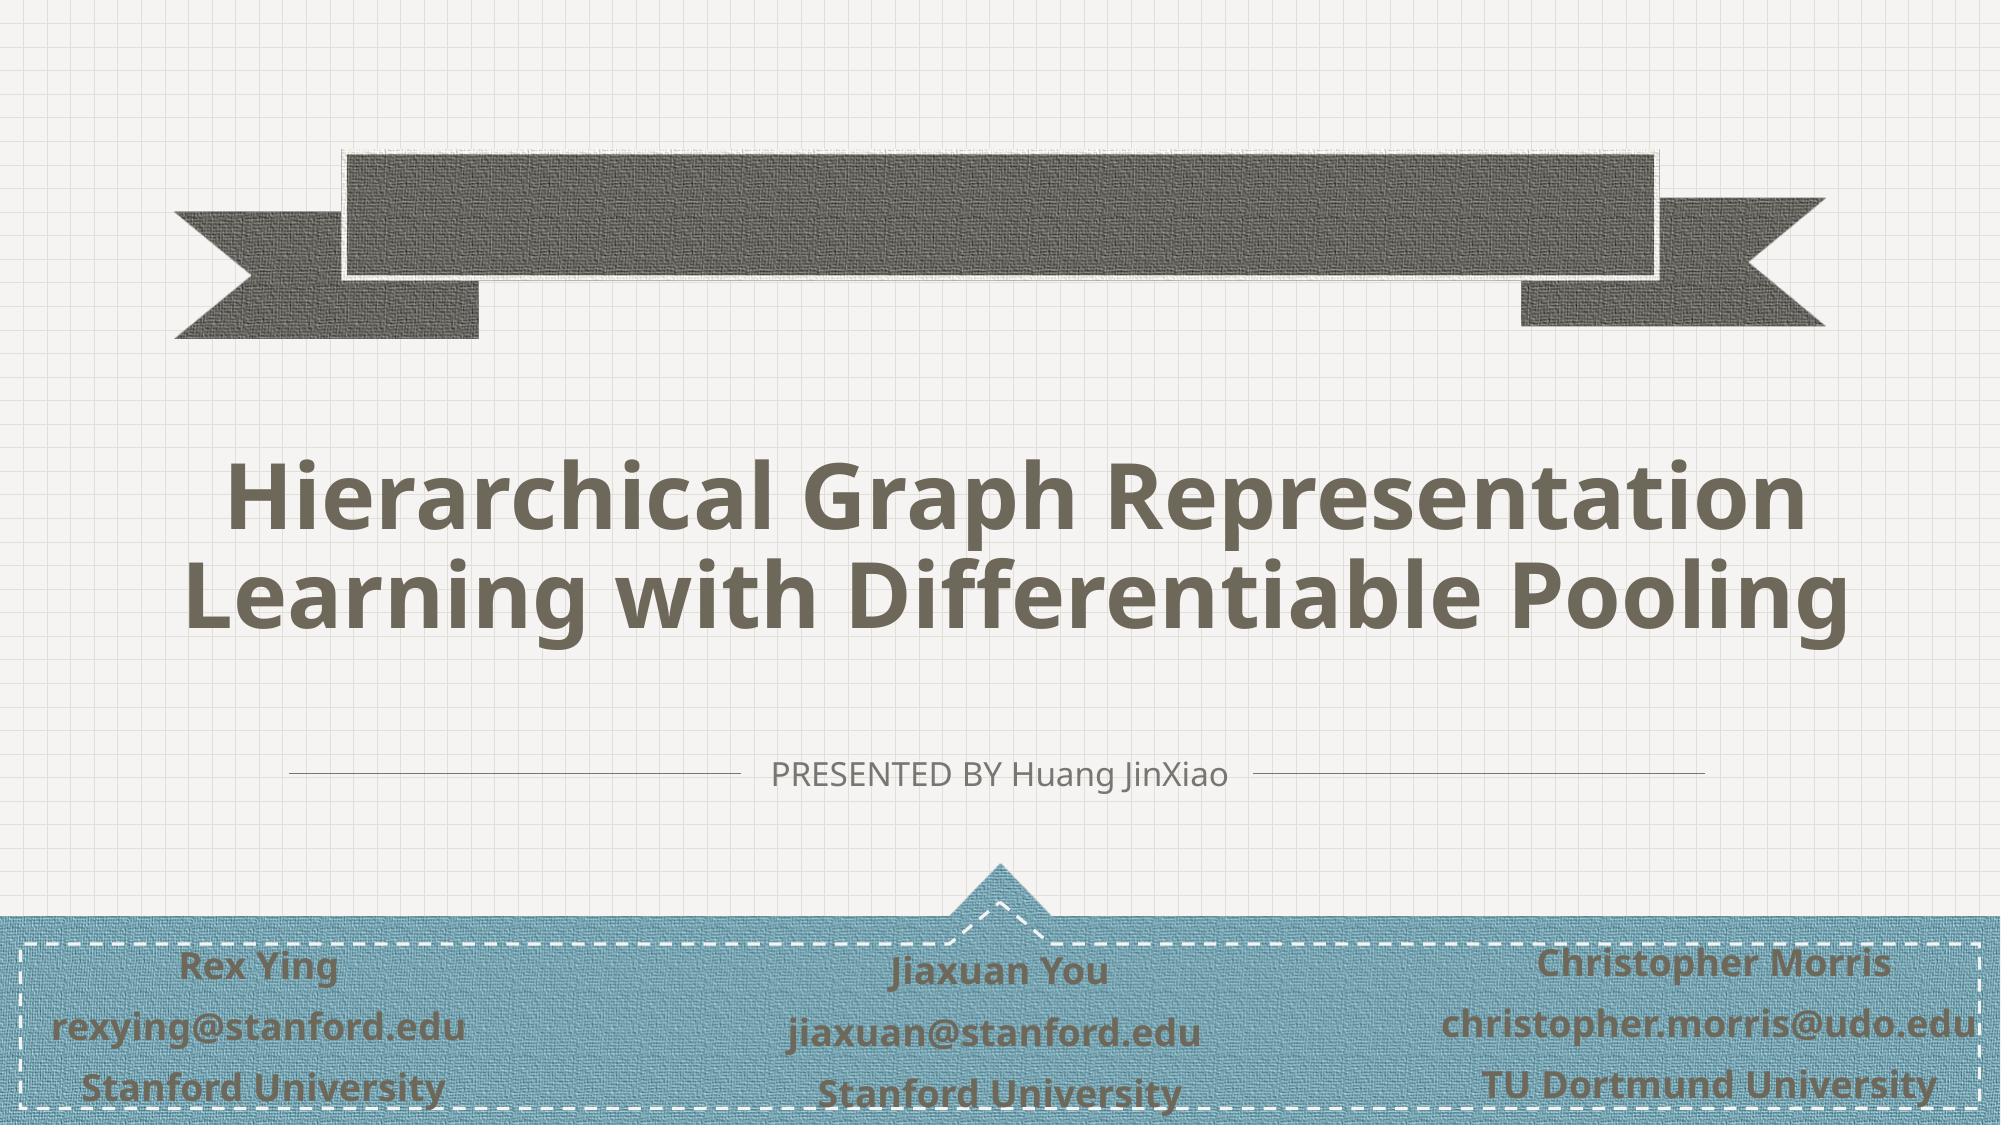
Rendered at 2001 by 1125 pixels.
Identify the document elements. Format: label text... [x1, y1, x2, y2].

picture [0, 863, 2001, 1125]
list Rex Ying rexying@stanford.edu Stanford University [0, 939, 592, 1007]
list Christopher Morris christopher.morris@udo.edu TU Dortmund University [1386, 936, 2000, 1004]
list Hierarchical Graph Representation Learning with Differentiable Pooling [141, 442, 1894, 605]
list Jiaxuan You jiaxuan@stanford.edu Stanford University [671, 945, 1328, 1013]
list PRESENTED BY Huang JinXiao [717, 750, 1283, 815]
picture [174, 149, 1826, 339]
